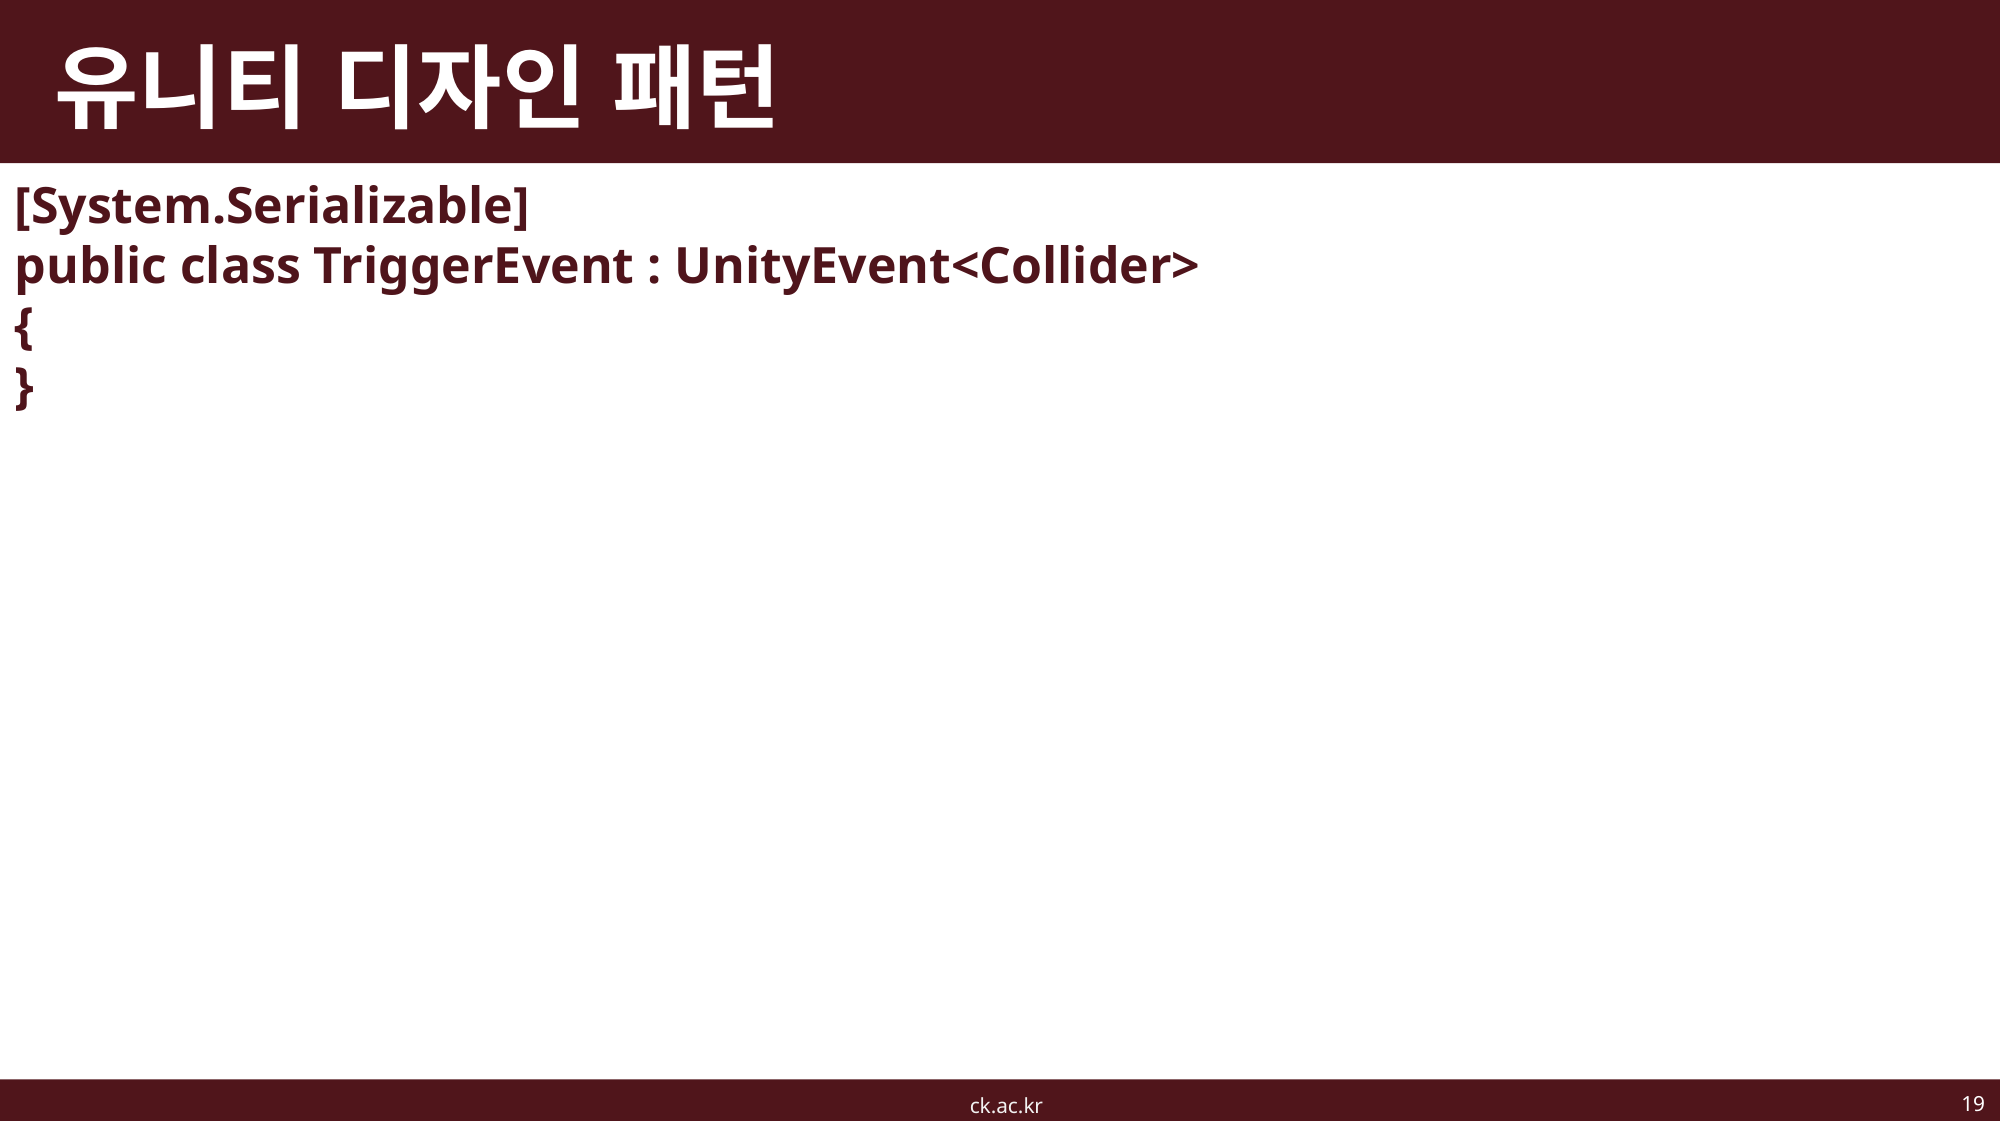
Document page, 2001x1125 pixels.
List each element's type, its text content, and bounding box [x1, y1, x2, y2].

text_box [System.Serializable] public class TriggerEvent : UnityEvent<Collider> { } [0, 166, 2000, 421]
title 유니티 디자인 패턴 [39, 34, 1289, 149]
footer ck.ac.kr [949, 1084, 1064, 1125]
slide_number 19 [1911, 1083, 2000, 1125]
